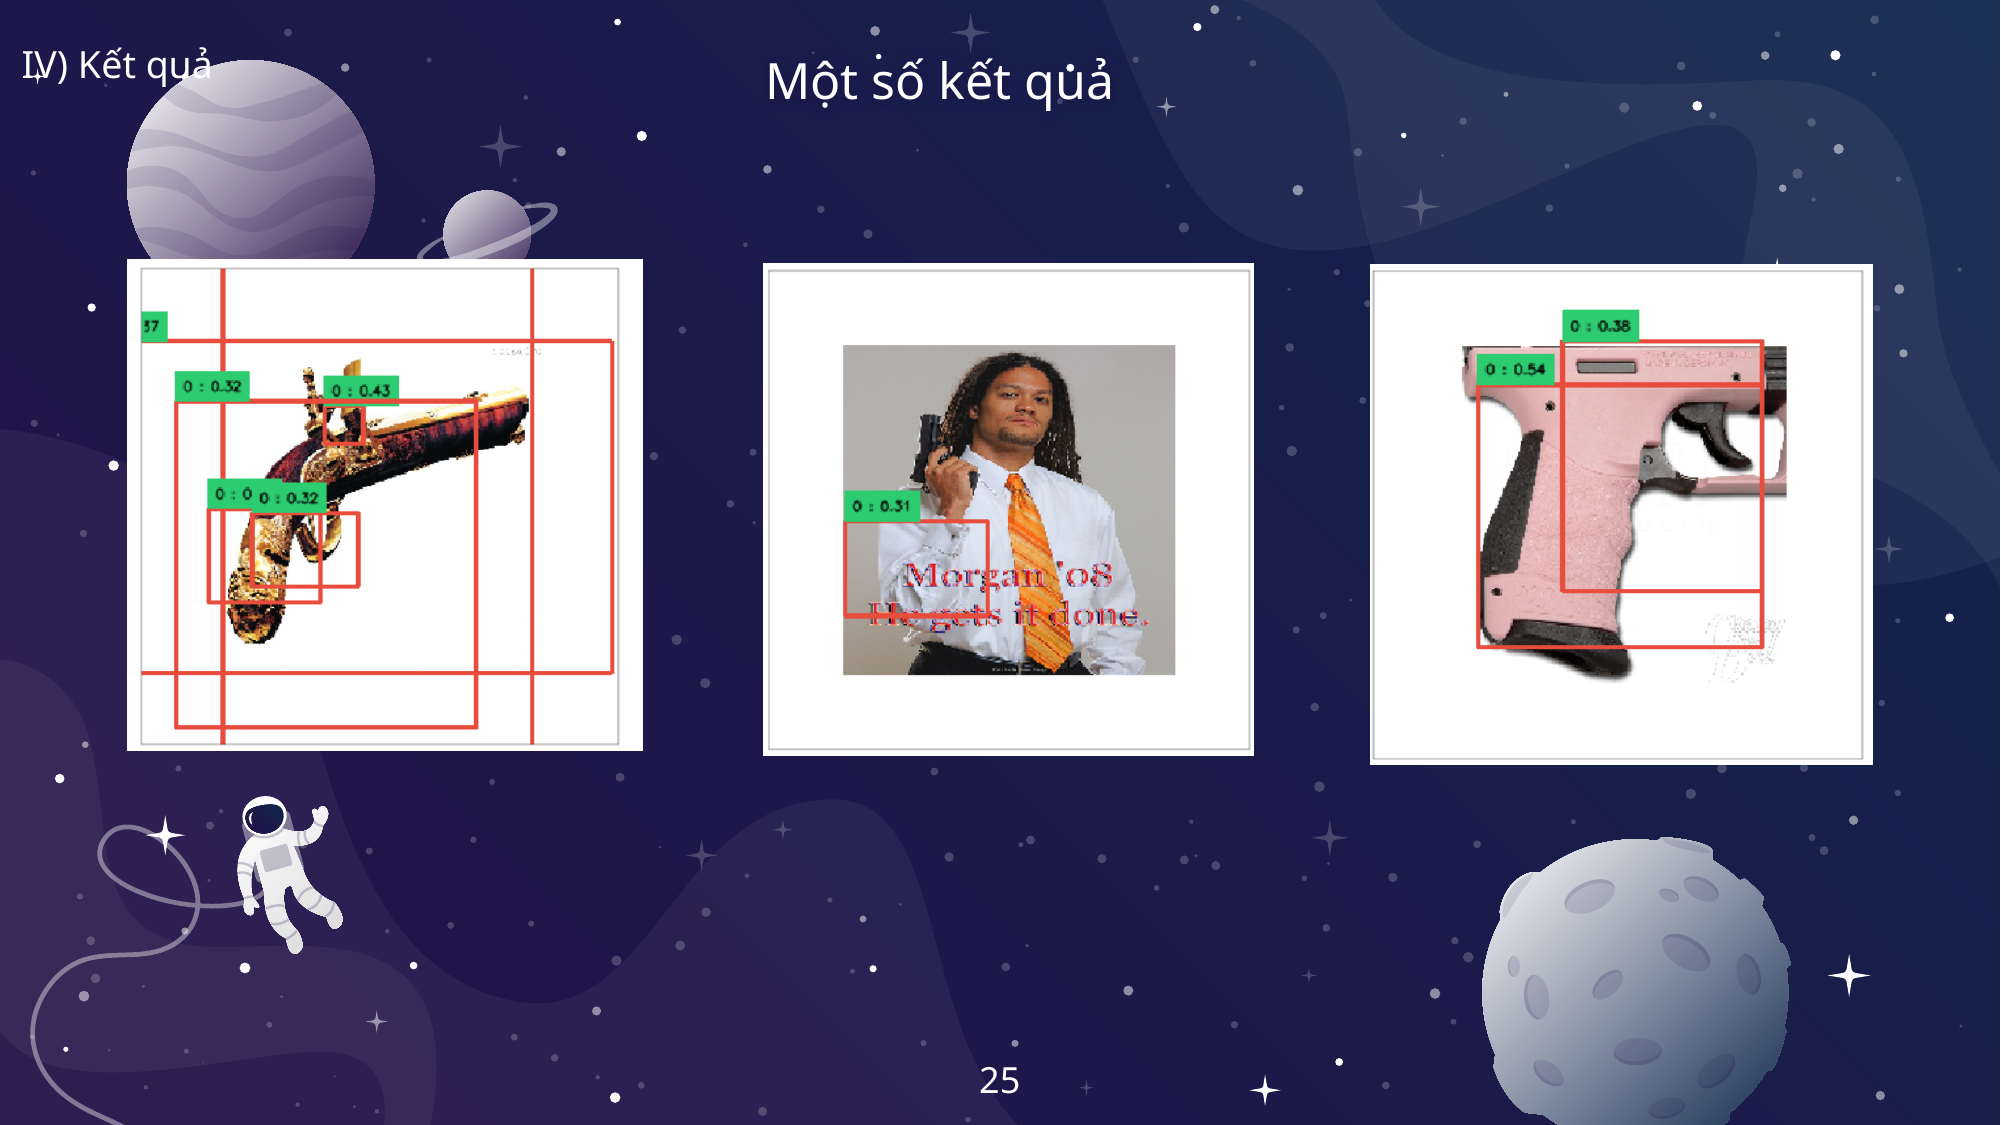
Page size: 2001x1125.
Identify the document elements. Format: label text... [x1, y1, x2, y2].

text_box IV) Kết quả [6, 11, 228, 94]
picture [127, 258, 644, 751]
picture [1369, 264, 1873, 765]
subtitle Một số kết quả [90, 49, 1790, 222]
slide_number 25 [939, 1038, 1060, 1125]
picture [763, 262, 1254, 756]
